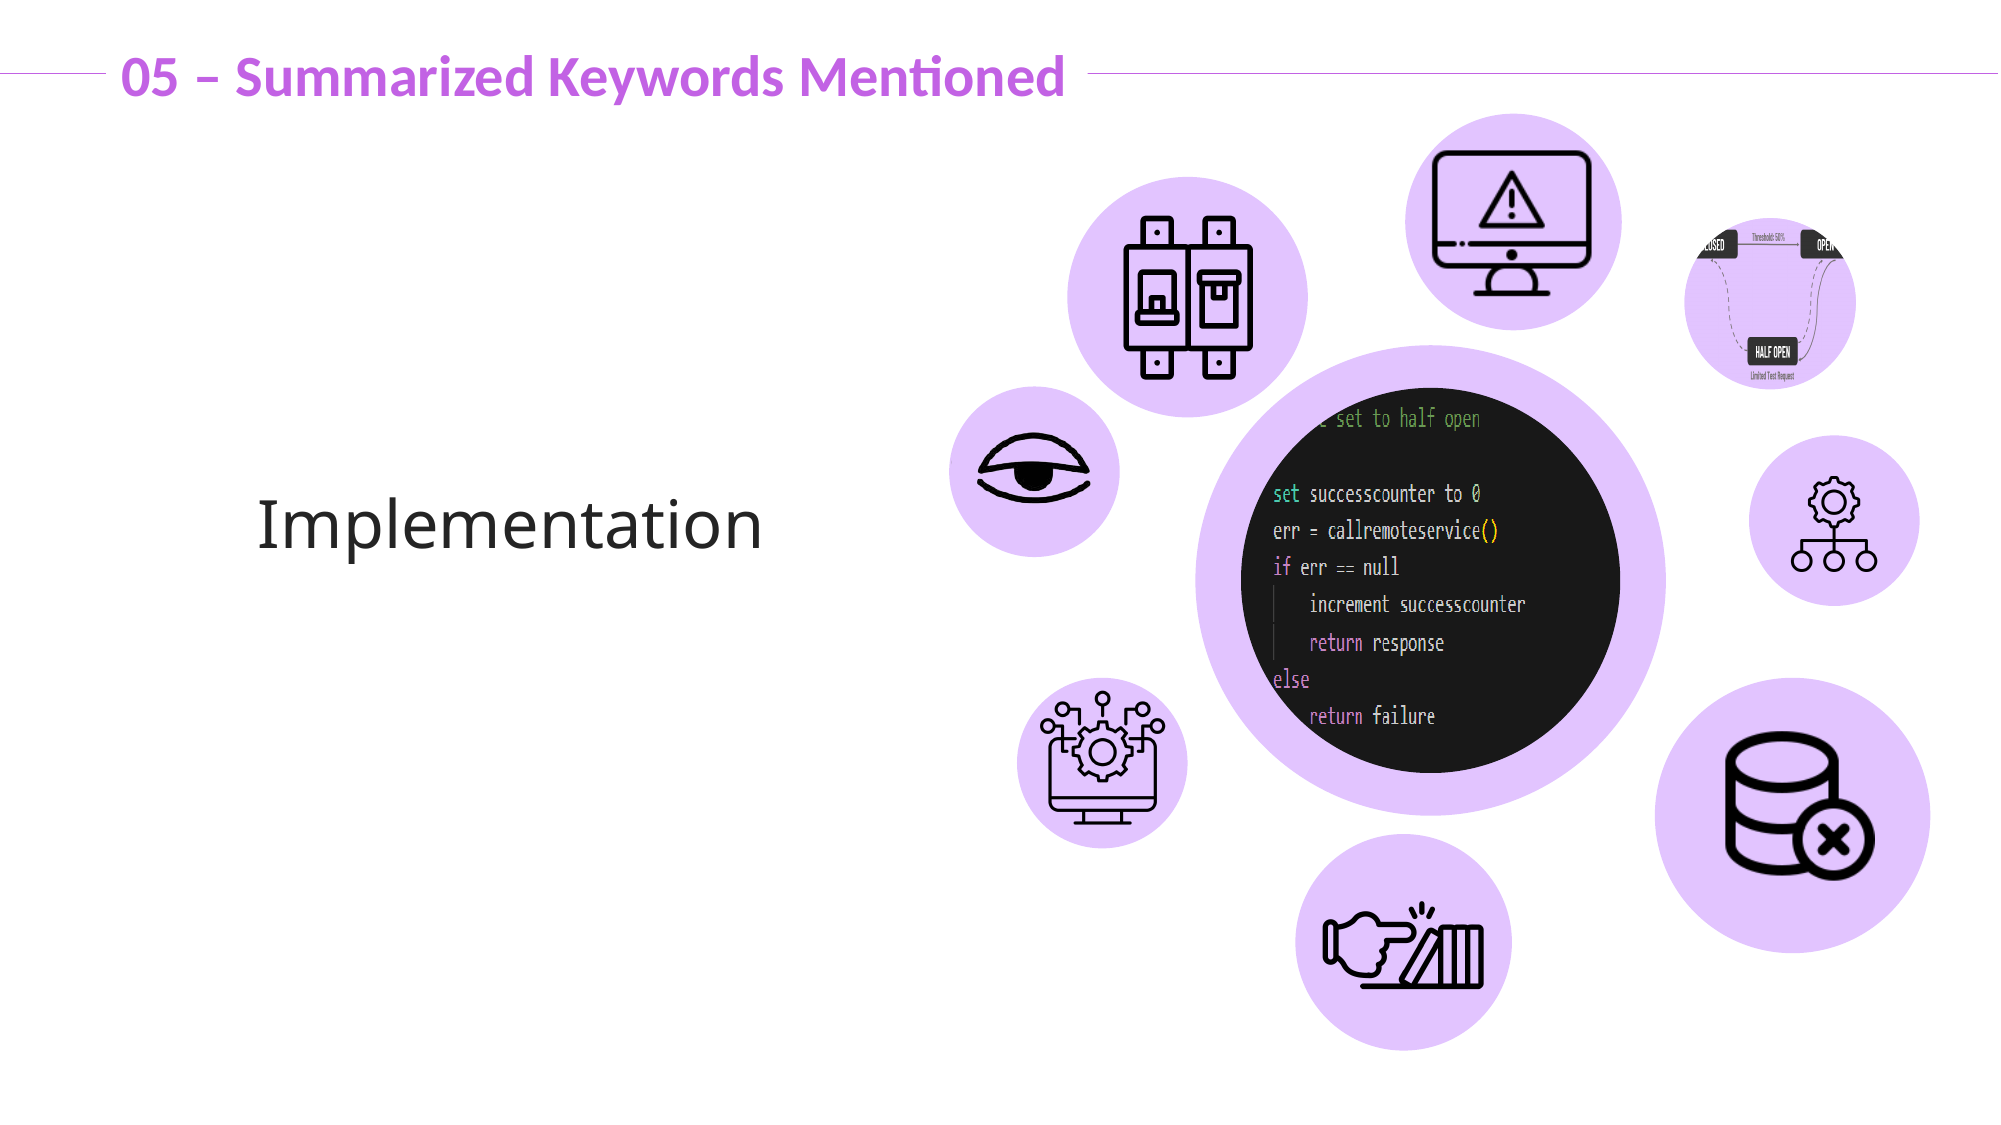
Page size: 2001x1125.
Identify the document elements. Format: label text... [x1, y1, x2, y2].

text_box Implementation [123, 474, 900, 570]
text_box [1684, 218, 1856, 390]
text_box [1405, 113, 1622, 331]
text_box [1016, 677, 1188, 849]
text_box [949, 380, 1125, 562]
text_box 05 – Summarized Keywords Mentioned [106, 74, 1088, 116]
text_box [1654, 677, 1931, 954]
text_box 05 – Summarized Keywords Mentioned [106, 31, 1088, 73]
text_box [1067, 176, 1308, 418]
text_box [1195, 345, 1666, 816]
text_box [1749, 435, 1920, 606]
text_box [1295, 834, 1512, 1051]
